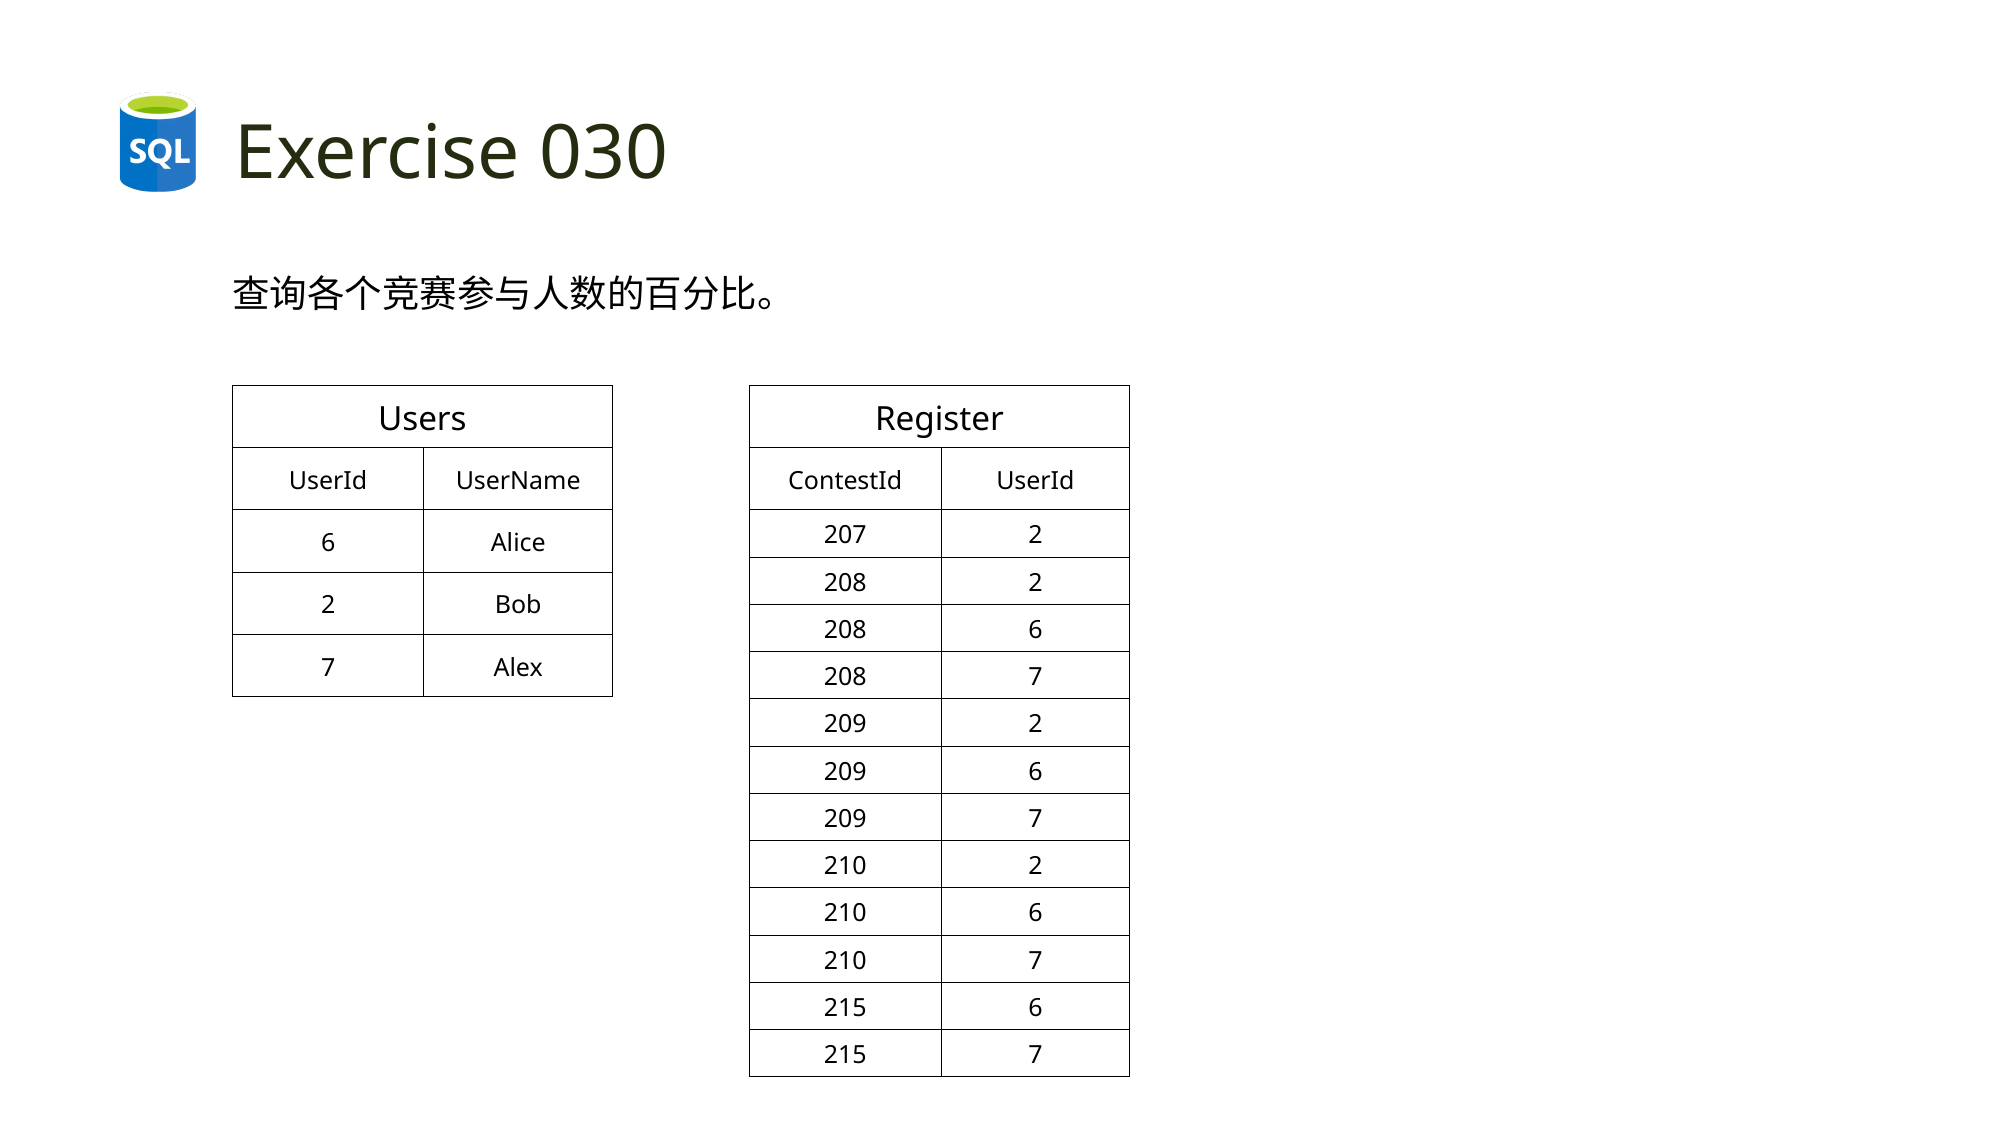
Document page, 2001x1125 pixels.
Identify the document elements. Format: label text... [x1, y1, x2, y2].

table_cell Alice [424, 510, 612, 572]
table_header Register [750, 386, 1129, 447]
table_cell Alex [424, 635, 612, 696]
table_cell 7 [942, 936, 1129, 982]
table_cell 2 [942, 841, 1129, 887]
table_cell 209 [750, 699, 941, 746]
table_cell 210 [750, 888, 941, 935]
table_cell 209 [750, 794, 941, 840]
table_cell UserId [233, 448, 423, 509]
table_cell 210 [750, 936, 941, 982]
table_cell 210 [750, 841, 941, 887]
table_cell 7 [233, 635, 423, 696]
text_box 查询各个竞赛参与人数的百分比。 [217, 239, 1189, 322]
table_cell 6 [942, 747, 1129, 793]
table_cell 6 [942, 983, 1129, 1029]
table_cell 208 [750, 605, 941, 651]
table_cell 2 [942, 510, 1129, 557]
table_cell 7 [942, 652, 1129, 698]
table_cell Bob [424, 573, 612, 634]
table_cell 7 [942, 1030, 1129, 1076]
table_cell 2 [233, 573, 423, 634]
table_cell 2 [942, 699, 1129, 746]
table_cell 7 [942, 794, 1129, 840]
table_cell 2 [942, 558, 1129, 604]
table_cell 215 [750, 1030, 941, 1076]
table_cell 208 [750, 652, 941, 698]
table_cell 6 [942, 888, 1129, 935]
table_cell 215 [750, 983, 941, 1029]
table_cell 208 [750, 558, 941, 604]
table_cell 6 [233, 510, 423, 572]
table_cell 6 [942, 605, 1129, 651]
table_cell ContestId [750, 448, 941, 509]
table_cell UserName [424, 448, 612, 509]
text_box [62, 91, 695, 202]
table_cell UserId [942, 448, 1129, 509]
table_header Users [233, 386, 612, 447]
table_cell 209 [750, 747, 941, 793]
table_cell 207 [750, 510, 941, 557]
